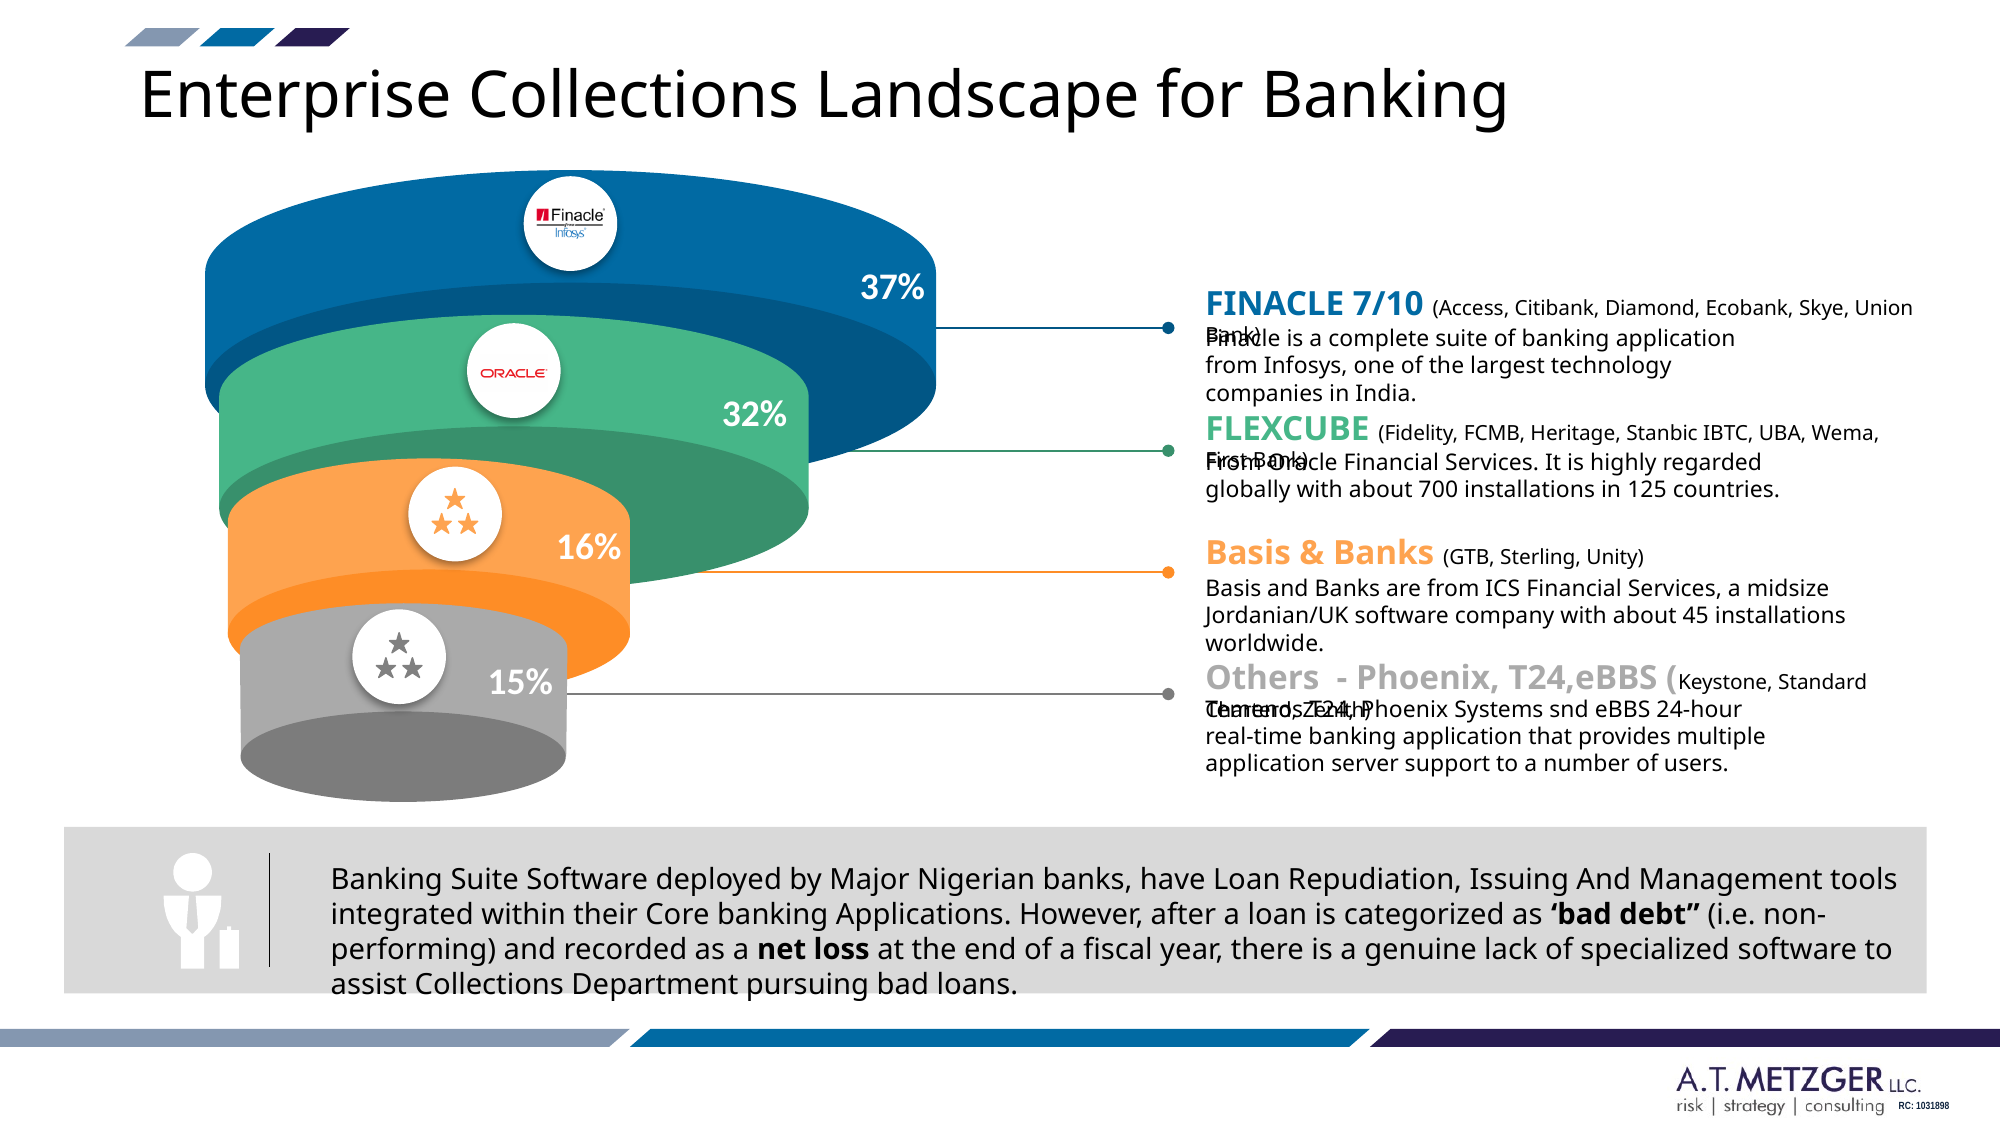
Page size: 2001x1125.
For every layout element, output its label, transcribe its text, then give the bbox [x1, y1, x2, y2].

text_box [1205, 656, 1927, 778]
text_box [64, 826, 1927, 994]
text_box RC: 1031898 [1883, 1091, 1978, 1122]
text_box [1205, 406, 1884, 503]
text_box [239, 603, 568, 802]
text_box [227, 458, 630, 697]
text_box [0, 1028, 2000, 1047]
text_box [124, 28, 350, 47]
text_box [1205, 281, 1927, 379]
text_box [163, 853, 239, 969]
text_box Banking Suite Software deployed by Major Nigerian banks, have Loan Repudiation, Issuing And Management tools integrated within their Core banking Applications. However, after a loan is categorized as ‘bad debt” (i.e. non-performing) and recorded as a net loss at the end of a fiscal year, there is a genuine lack of specialized software to assist Collections Department pursuing bad loans. [330, 860, 1902, 1001]
text_box 15% [568, 697, 573, 710]
picture [1667, 1057, 1927, 1121]
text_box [431, 487, 479, 534]
picture [536, 208, 605, 239]
picture [479, 354, 548, 392]
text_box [205, 169, 936, 488]
text_box 37% [936, 254, 945, 315]
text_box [375, 632, 423, 678]
title Enterprise Collections Landscape for Banking [124, 27, 1587, 165]
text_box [219, 314, 809, 591]
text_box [1205, 531, 1884, 656]
